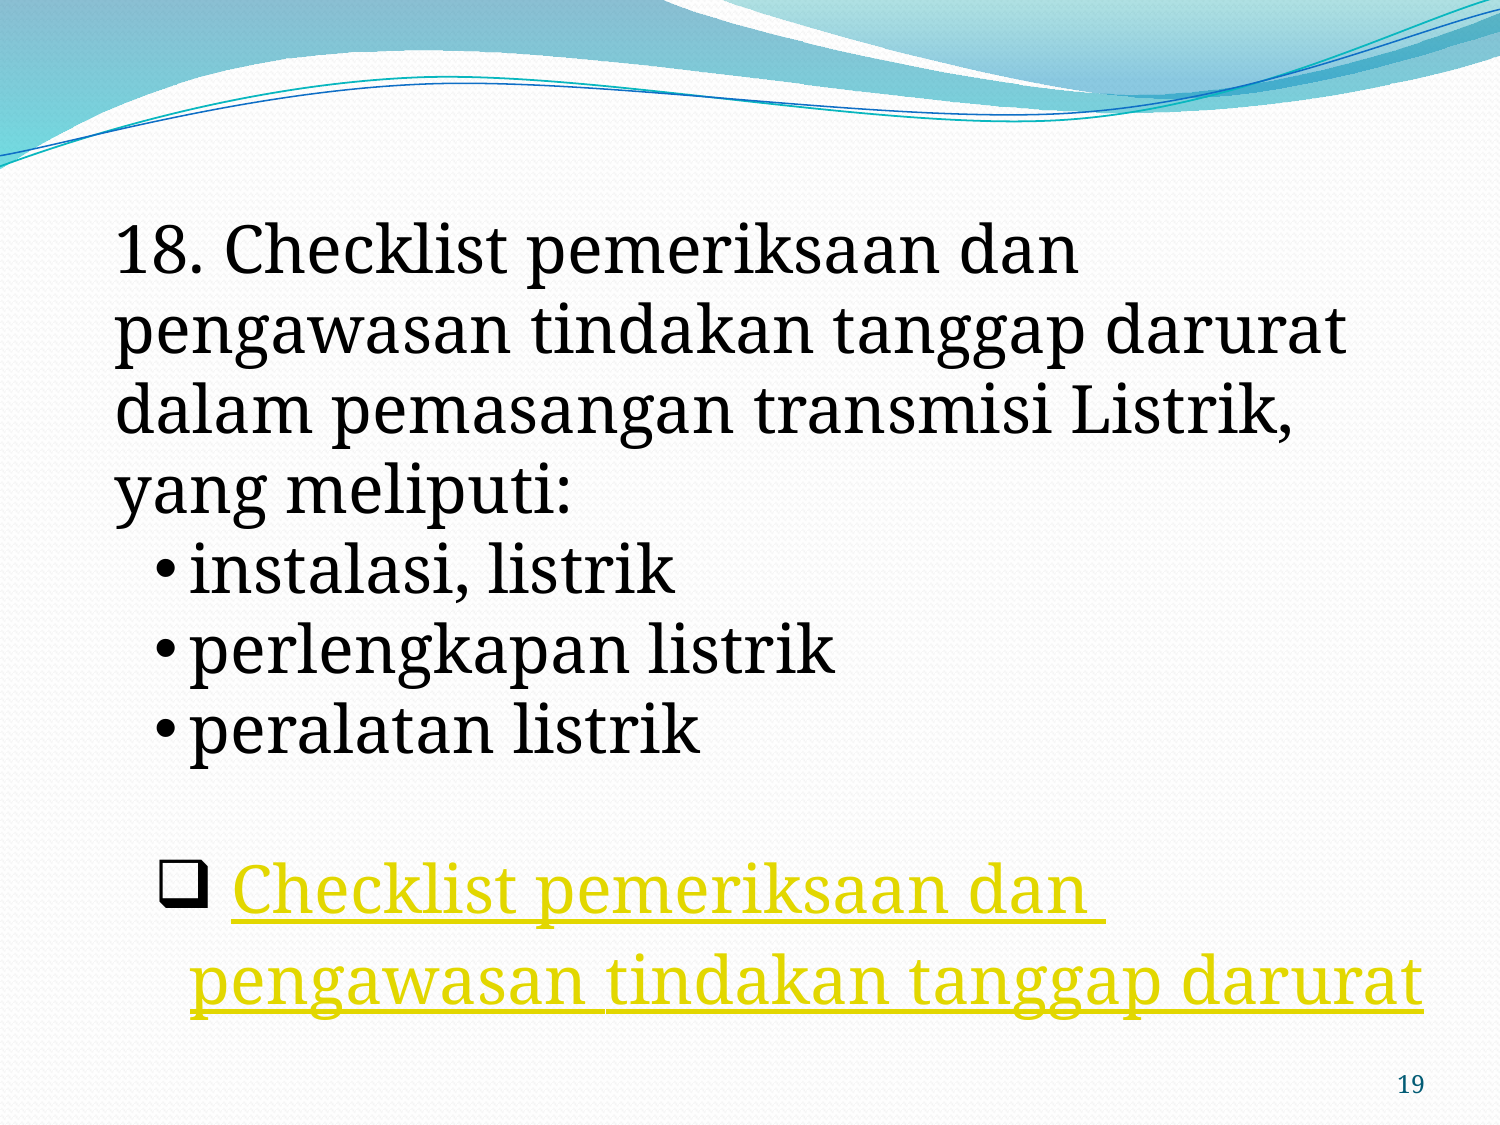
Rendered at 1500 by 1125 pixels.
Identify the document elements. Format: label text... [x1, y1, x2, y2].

slide_number 19 [1299, 1042, 1425, 1103]
text_box 18. Checklist pemeriksaan dan pengawasan tindakan tanggap darurat dalam pemasangan transmisi Listrik, yang meliputi: instalasi, listrik perlengkapan listrik peralatan listrik Checklist pemeriksaan dan pengawasan tindakan tanggap darurat [99, 199, 1450, 1116]
